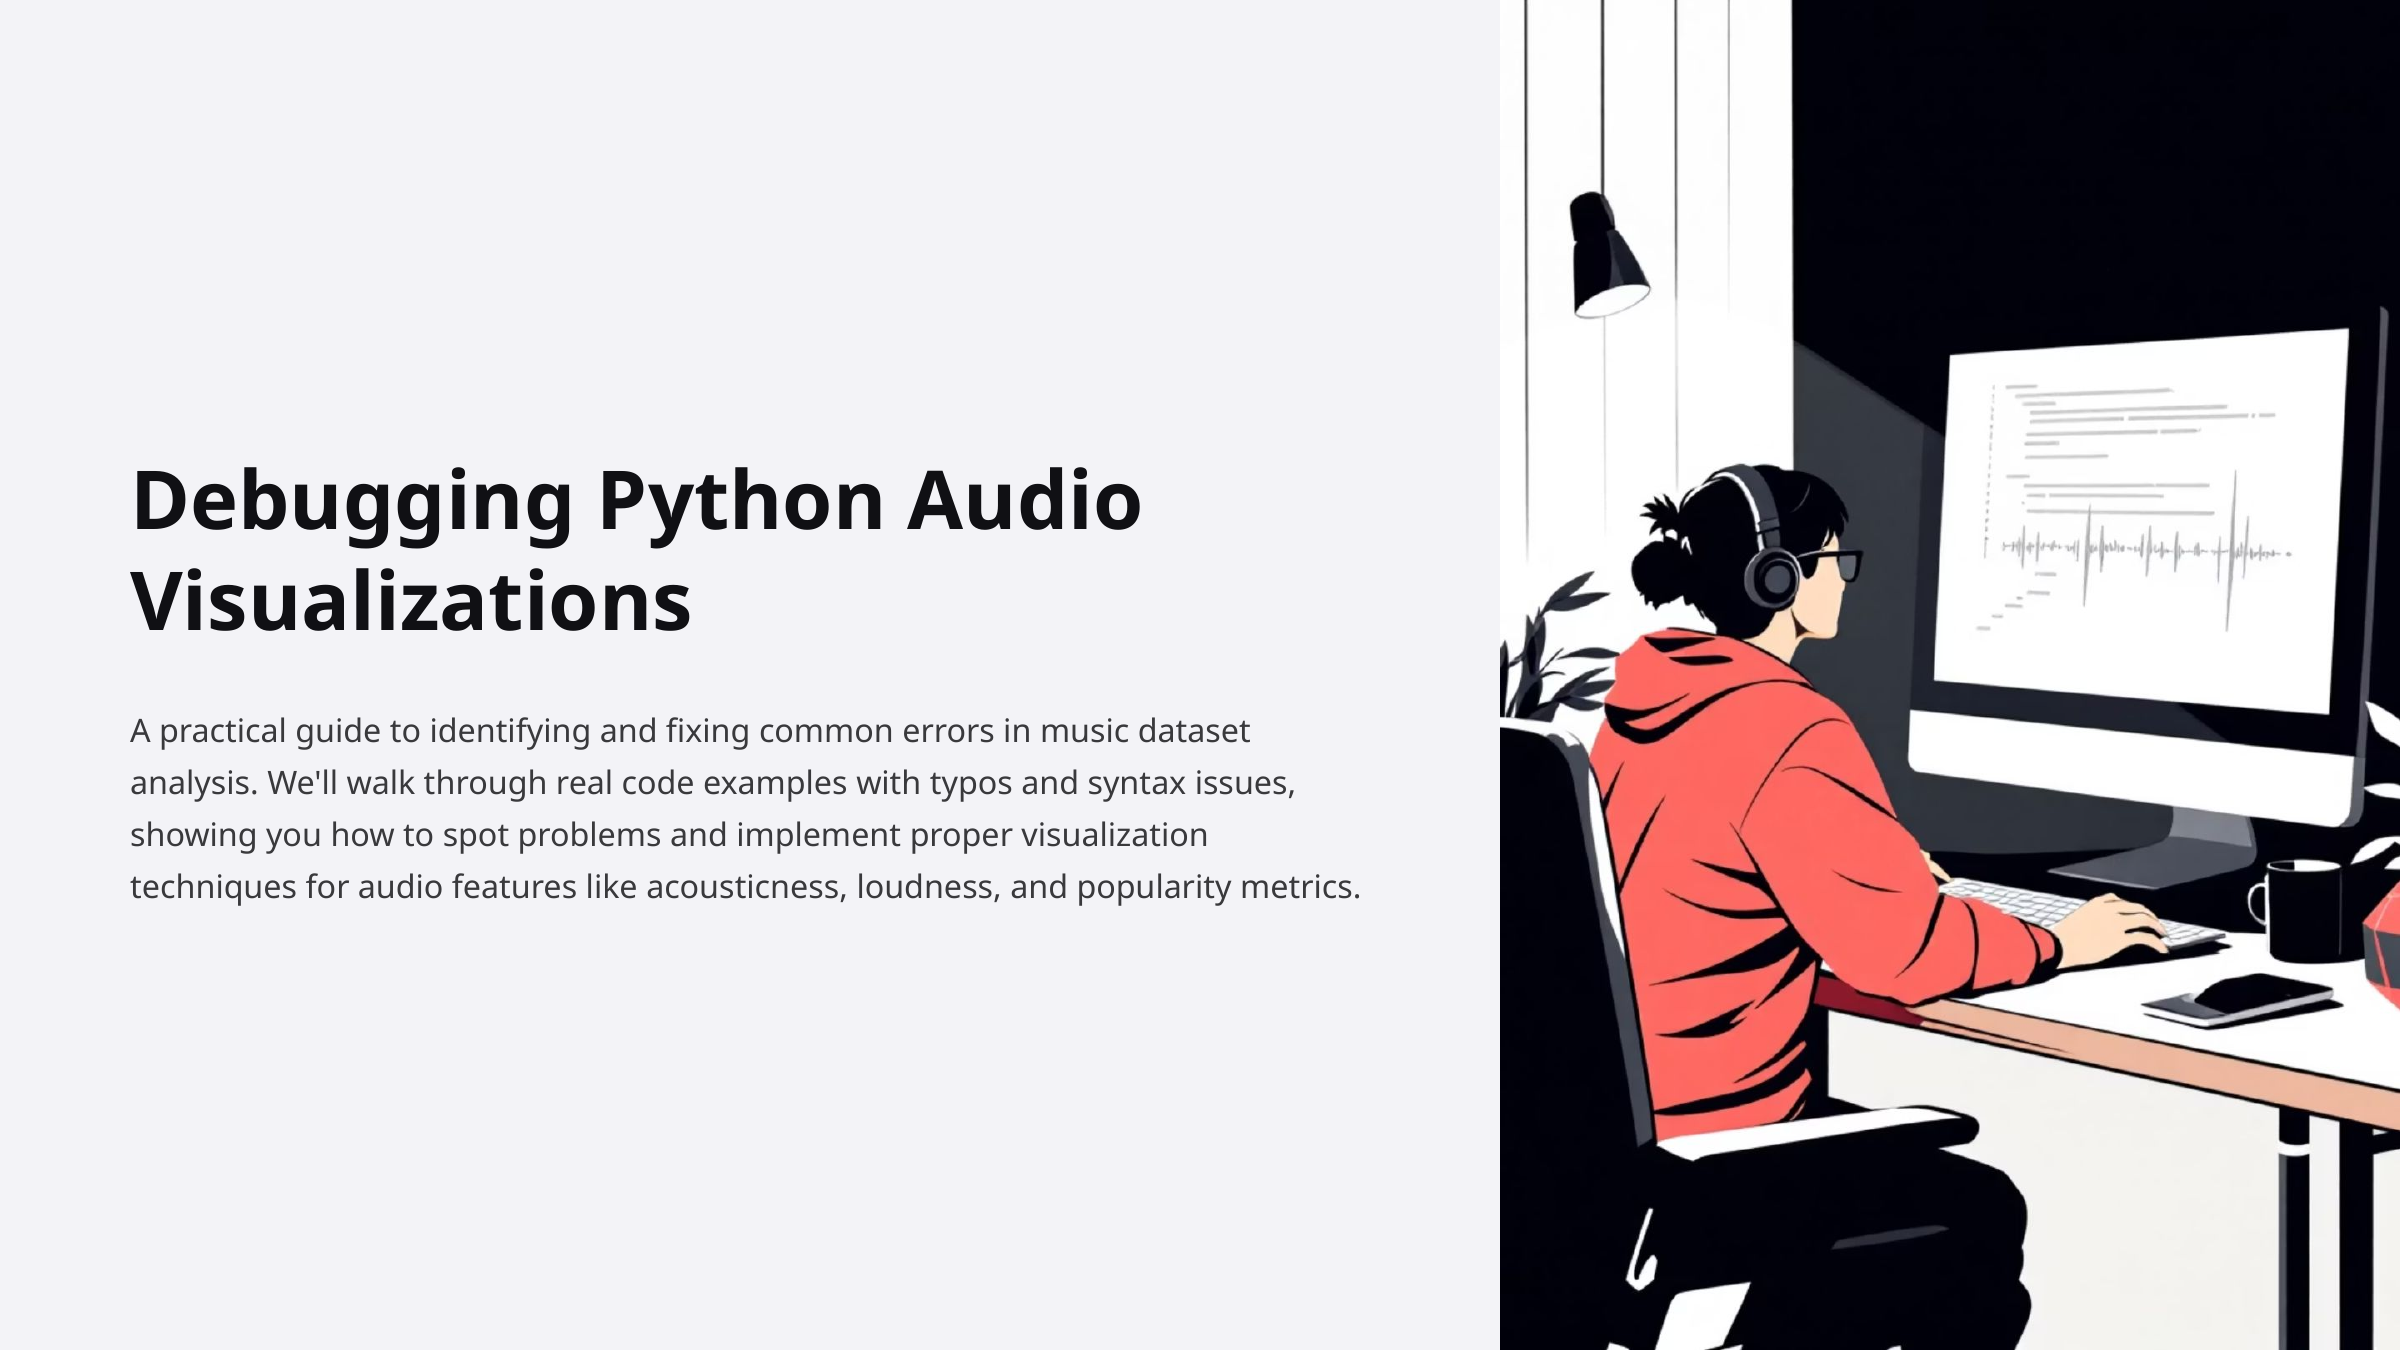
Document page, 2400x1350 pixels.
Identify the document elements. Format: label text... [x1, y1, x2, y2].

picture [1499, 0, 2400, 1350]
text_box A practical guide to identifying and fixing common errors in music dataset analysis. We'll walk through real code examples with typos and syntax issues, showing you how to spot problems and implement proper visualization techniques for audio features like acousticness, loudness, and popularity metrics. [130, 696, 1370, 906]
text_box Debugging Python Audio Visualizations [130, 444, 1370, 649]
